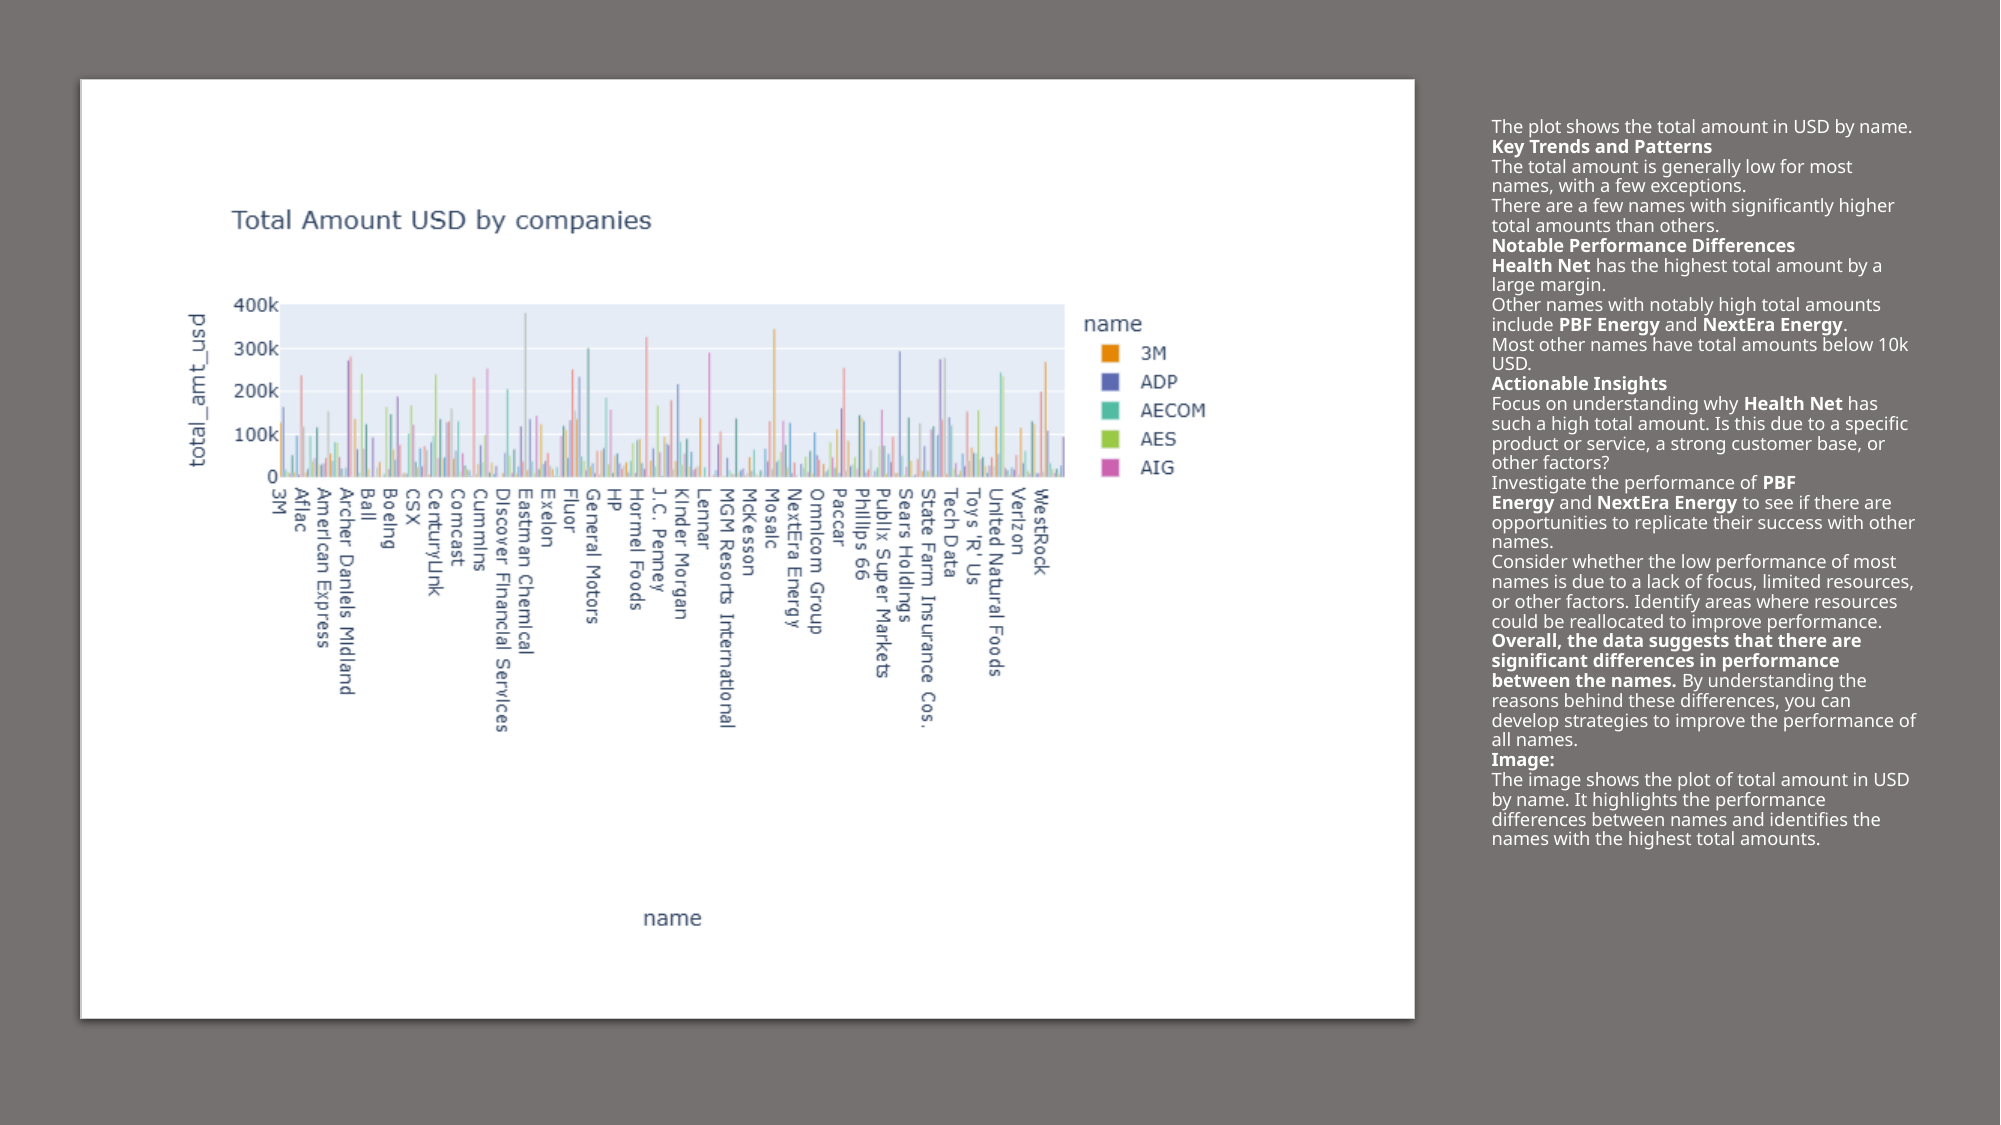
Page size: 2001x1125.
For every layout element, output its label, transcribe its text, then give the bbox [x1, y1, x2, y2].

title The plot shows the total amount in USD by name. Key Trends and Patterns The total amount is generally low for most names, with a few exceptions. There are a few names with significantly higher total amounts than others. Notable Performance Differences Health Net has the highest total amount by a large margin. Other names with notably high total amounts include PBF Energy and NextEra Energy. Most other names have total amounts below 10k USD. Actionable Insights Focus on understanding why Health Net has such a high total amount. Is this due to a specific product or service, a strong customer base, or other factors? Investigate the performance of PBF Energy and NextEra Energy to see if there are opportunities to replicate their success with other names. Consider whether the low performance of most names is due to a lack of focus, limited resources, or other factors. Identify areas where resources could be reallocated to improve performance. Overall, the data suggests that there are significant differences in performance between the names. By understanding the reasons behind these differences, you can develop strategies to improve the performance of all names. Image: The image shows the plot of total amount in USD by name. It highlights the performance differences between names and identifies the names with the highest total amounts. [1491, 101, 1921, 888]
text_box [79, 77, 1416, 1020]
picture [159, 154, 1336, 944]
text_box [0, 0, 2000, 1125]
